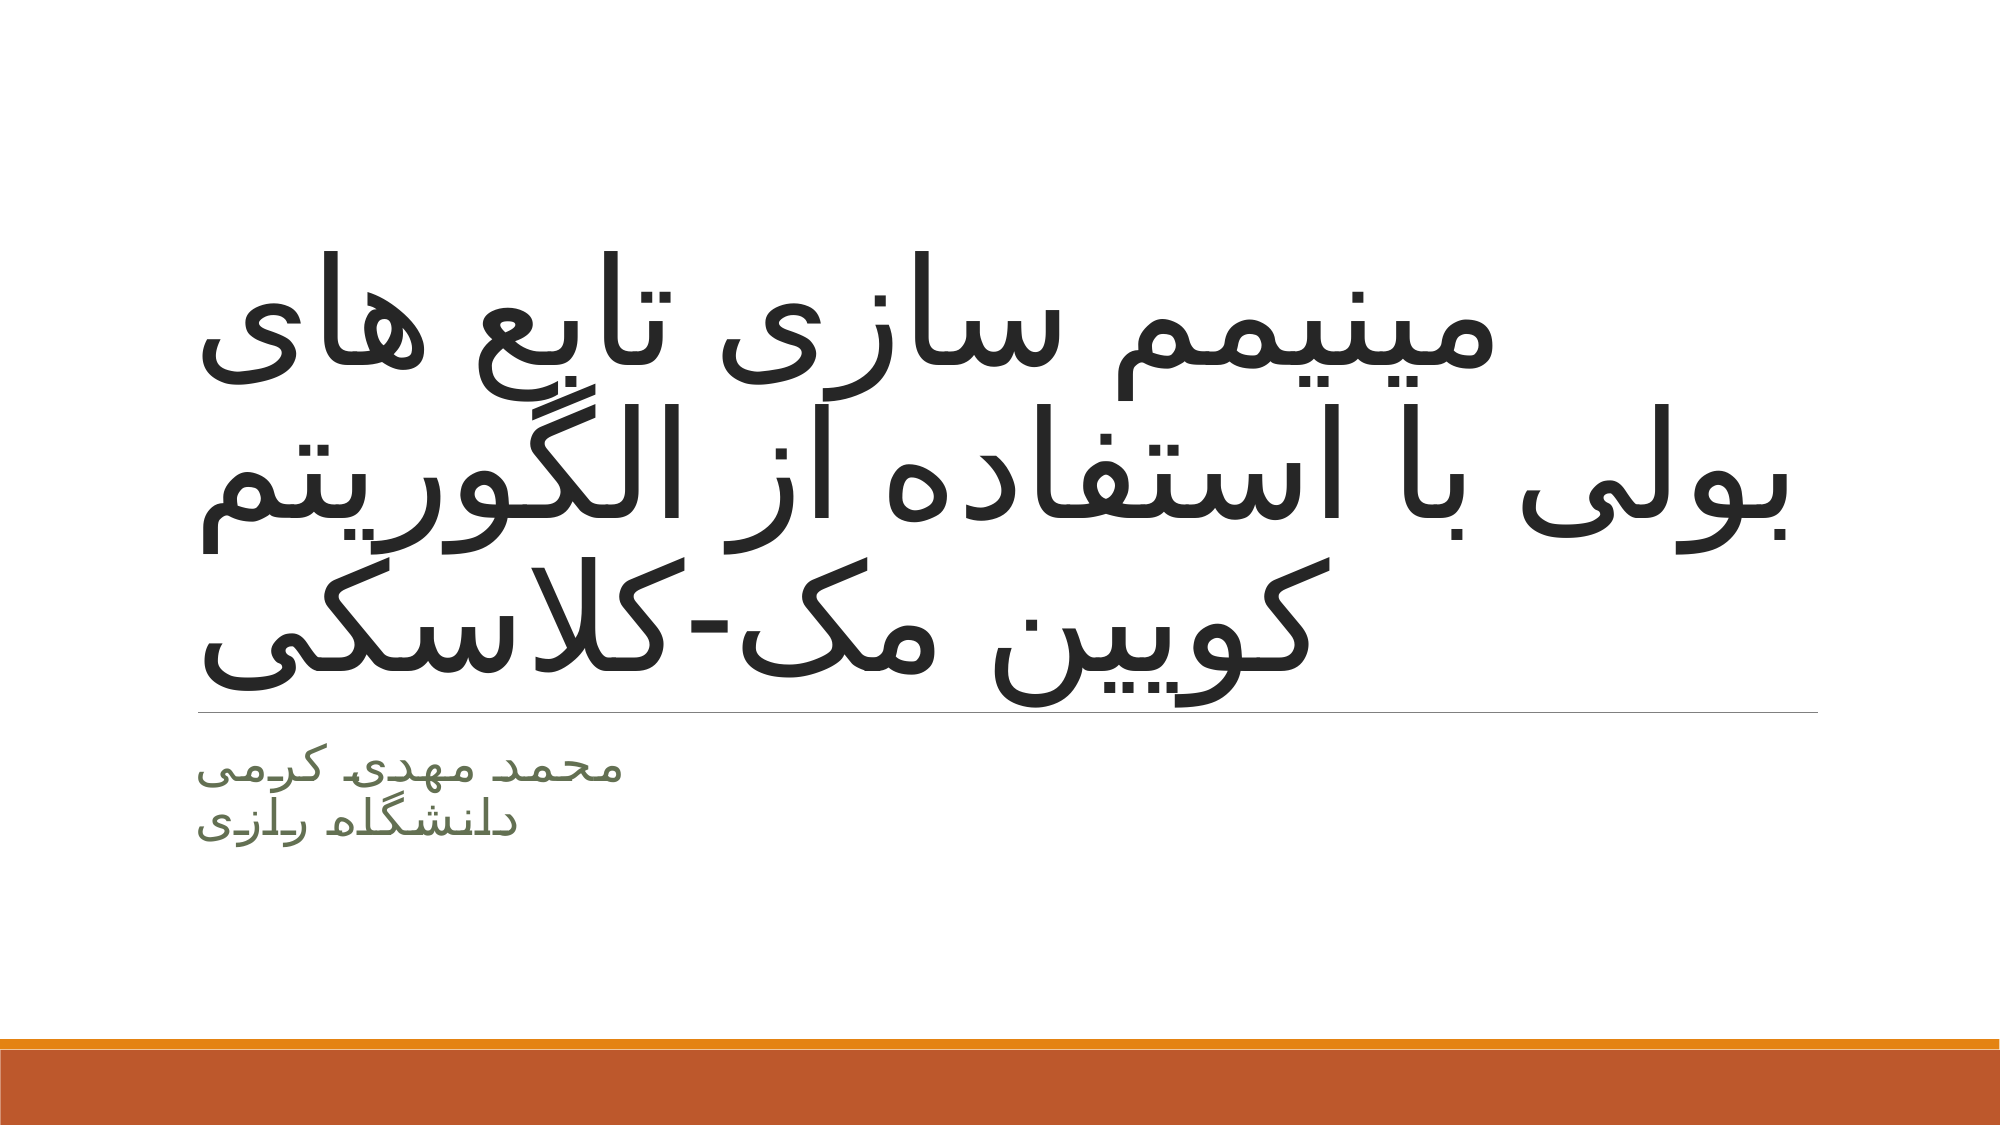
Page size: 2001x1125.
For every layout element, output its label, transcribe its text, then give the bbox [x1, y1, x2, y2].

title مینیمم سازی تابع های بولی با استفاده از الگوریتم کویین مک-کلاسکی [180, 124, 1830, 710]
subtitle محمد مهدی کرمی دانشگاه رازی [180, 730, 1831, 919]
